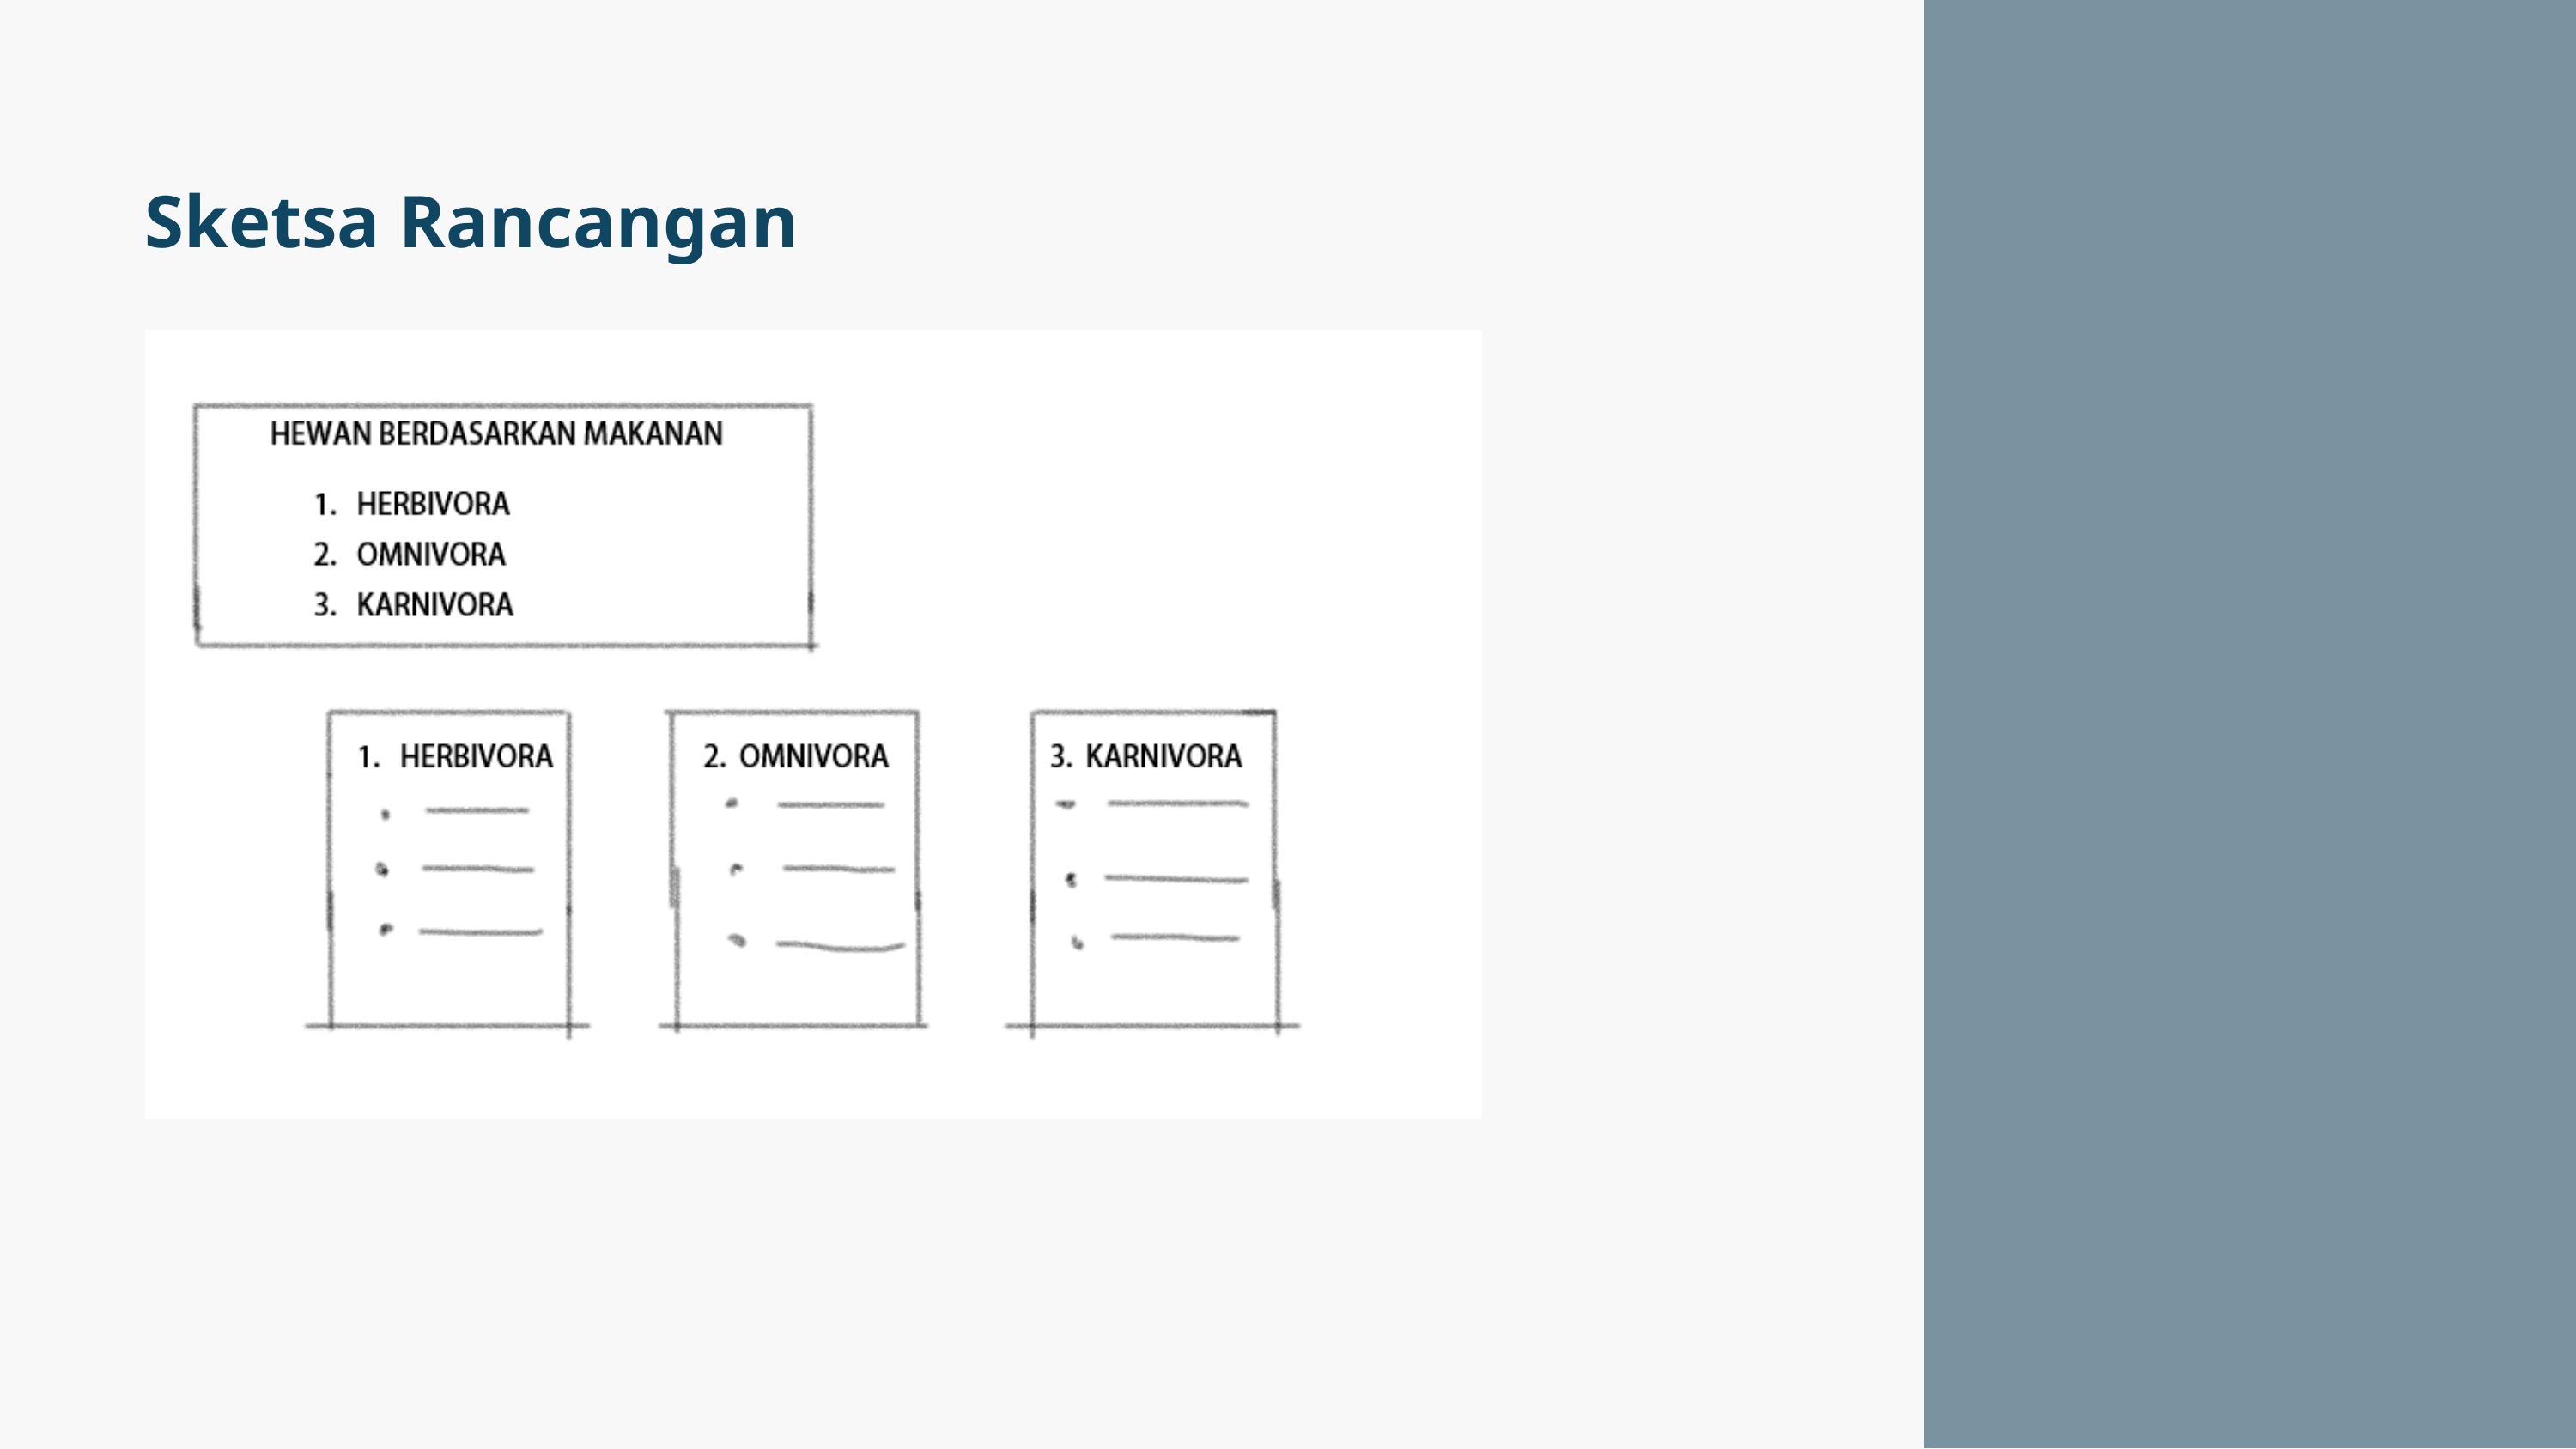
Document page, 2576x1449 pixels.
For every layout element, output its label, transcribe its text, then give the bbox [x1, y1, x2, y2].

text_box Sketsa Rancangan [144, 161, 949, 263]
text_box [144, 330, 1483, 1119]
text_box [1923, 0, 2576, 1449]
